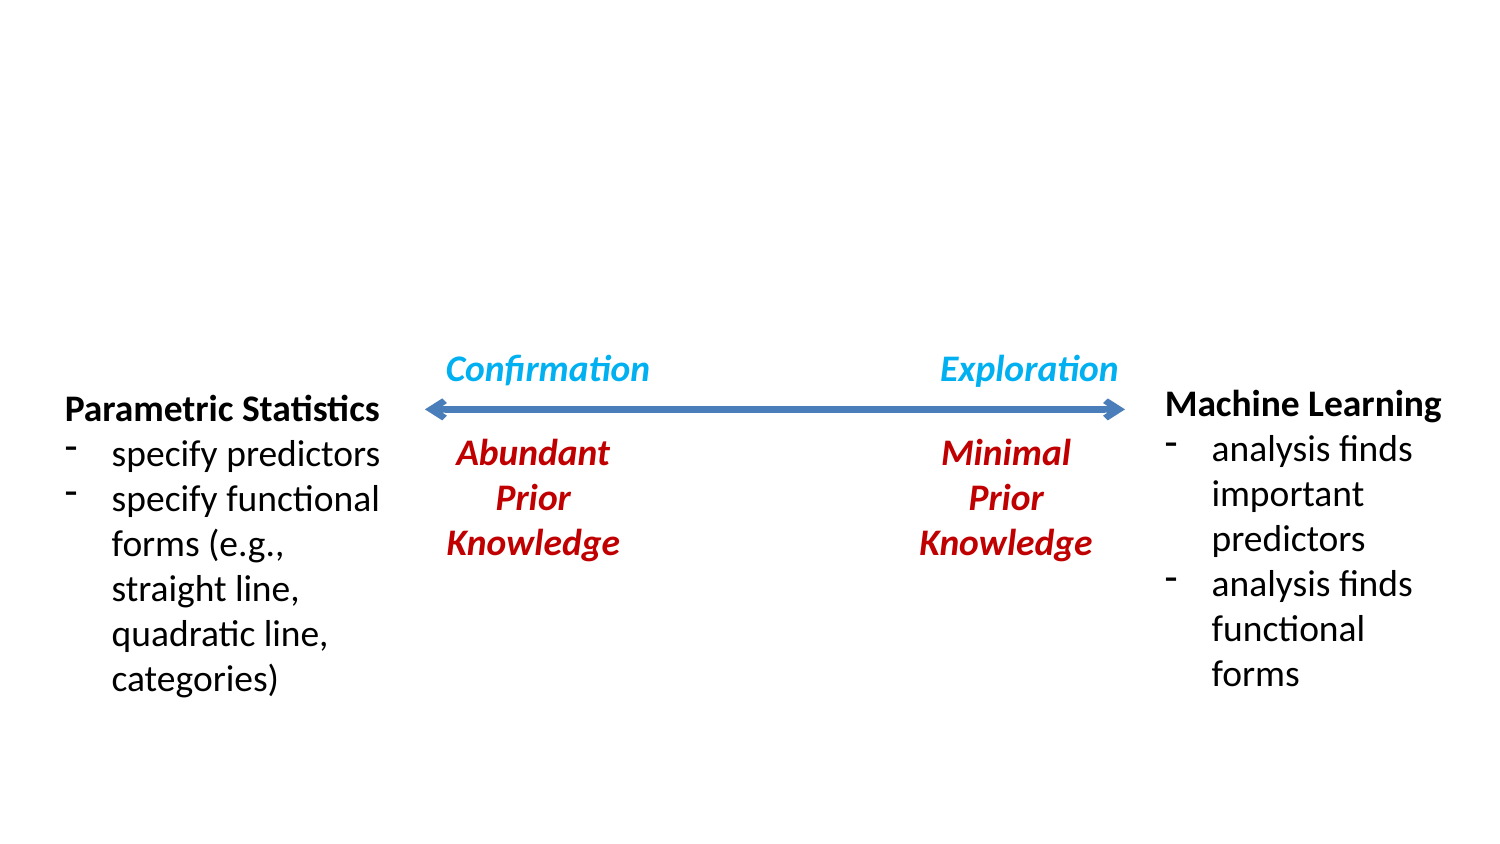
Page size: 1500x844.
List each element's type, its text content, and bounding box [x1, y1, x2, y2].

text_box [424, 420, 1113, 573]
text_box Machine Learning analysis finds important predictors analysis finds functional forms [1149, 371, 1475, 702]
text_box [429, 335, 1135, 397]
text_box Parametric Statistics specify predictors specify functional forms (e.g., straight line, quadratic line, categories) [49, 376, 413, 706]
